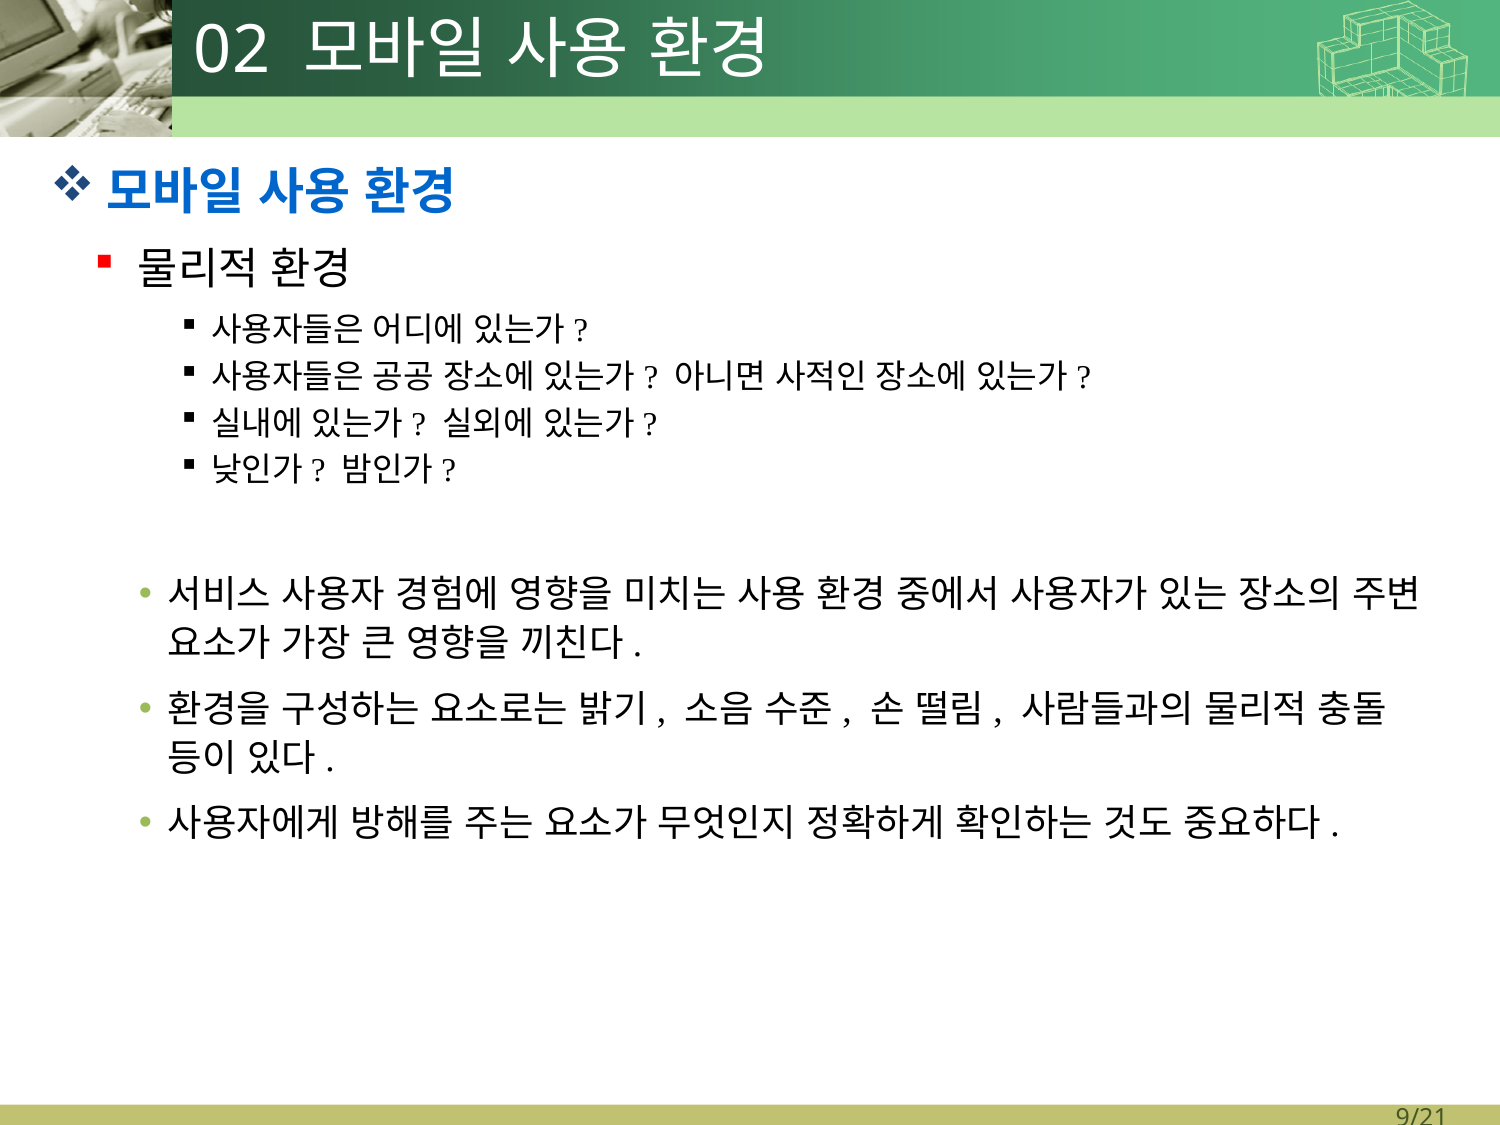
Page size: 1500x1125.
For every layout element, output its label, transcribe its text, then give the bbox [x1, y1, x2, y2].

picture [0, 0, 1500, 151]
list 모바일 사용 환경 물리적 환경 사용자들은 어디에 있는가? 사용자들은 공공 장소에 있는가? 아니면 사적인 장소에 있는가? 실내에 있는가? 실외에 있는가? 낮인가? 밤인가? 서비스 사용자 경험에 영향을 미치는 사용 환경 중에서 사용자가 있는 장소의 주변 요소가 가장 큰 영향을 끼친다. 환경을 구성하는 요소로는 밝기, 소음 수준, 손 떨림, 사람들과의 물리적 충돌 등이 있다. 사용자에게 방해를 주는 요소가 무엇인지 정확하게 확인하는 것도 중요하다. [35, 152, 1465, 1079]
title 02 모바일 사용 환경 [178, 9, 1459, 82]
